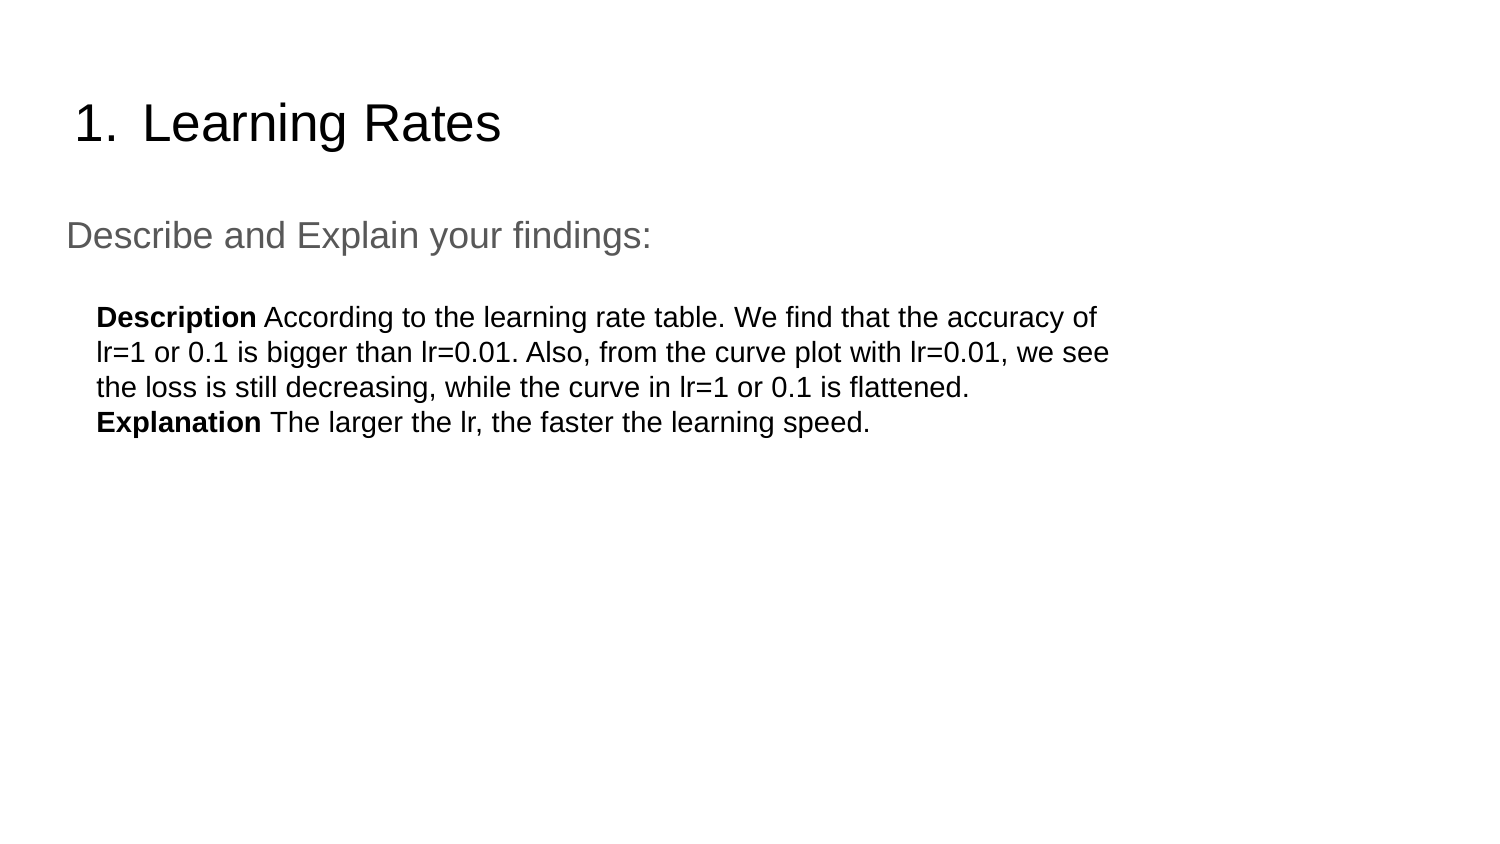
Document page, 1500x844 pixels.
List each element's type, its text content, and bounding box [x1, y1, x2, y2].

text_box Description According to the learning rate table. We find that the accuracy of lr=1 or 0.1 is bigger than lr=0.01. Also, from the curve plot with lr=0.01, we see the loss is still decreasing, while the curve in lr=1 or 0.1 is flattened. Explanation The larger the lr, the faster the learning speed. [96, 298, 1156, 439]
title Learning Rates [50, 72, 1450, 168]
list Describe and Explain your findings: [50, 188, 1450, 750]
